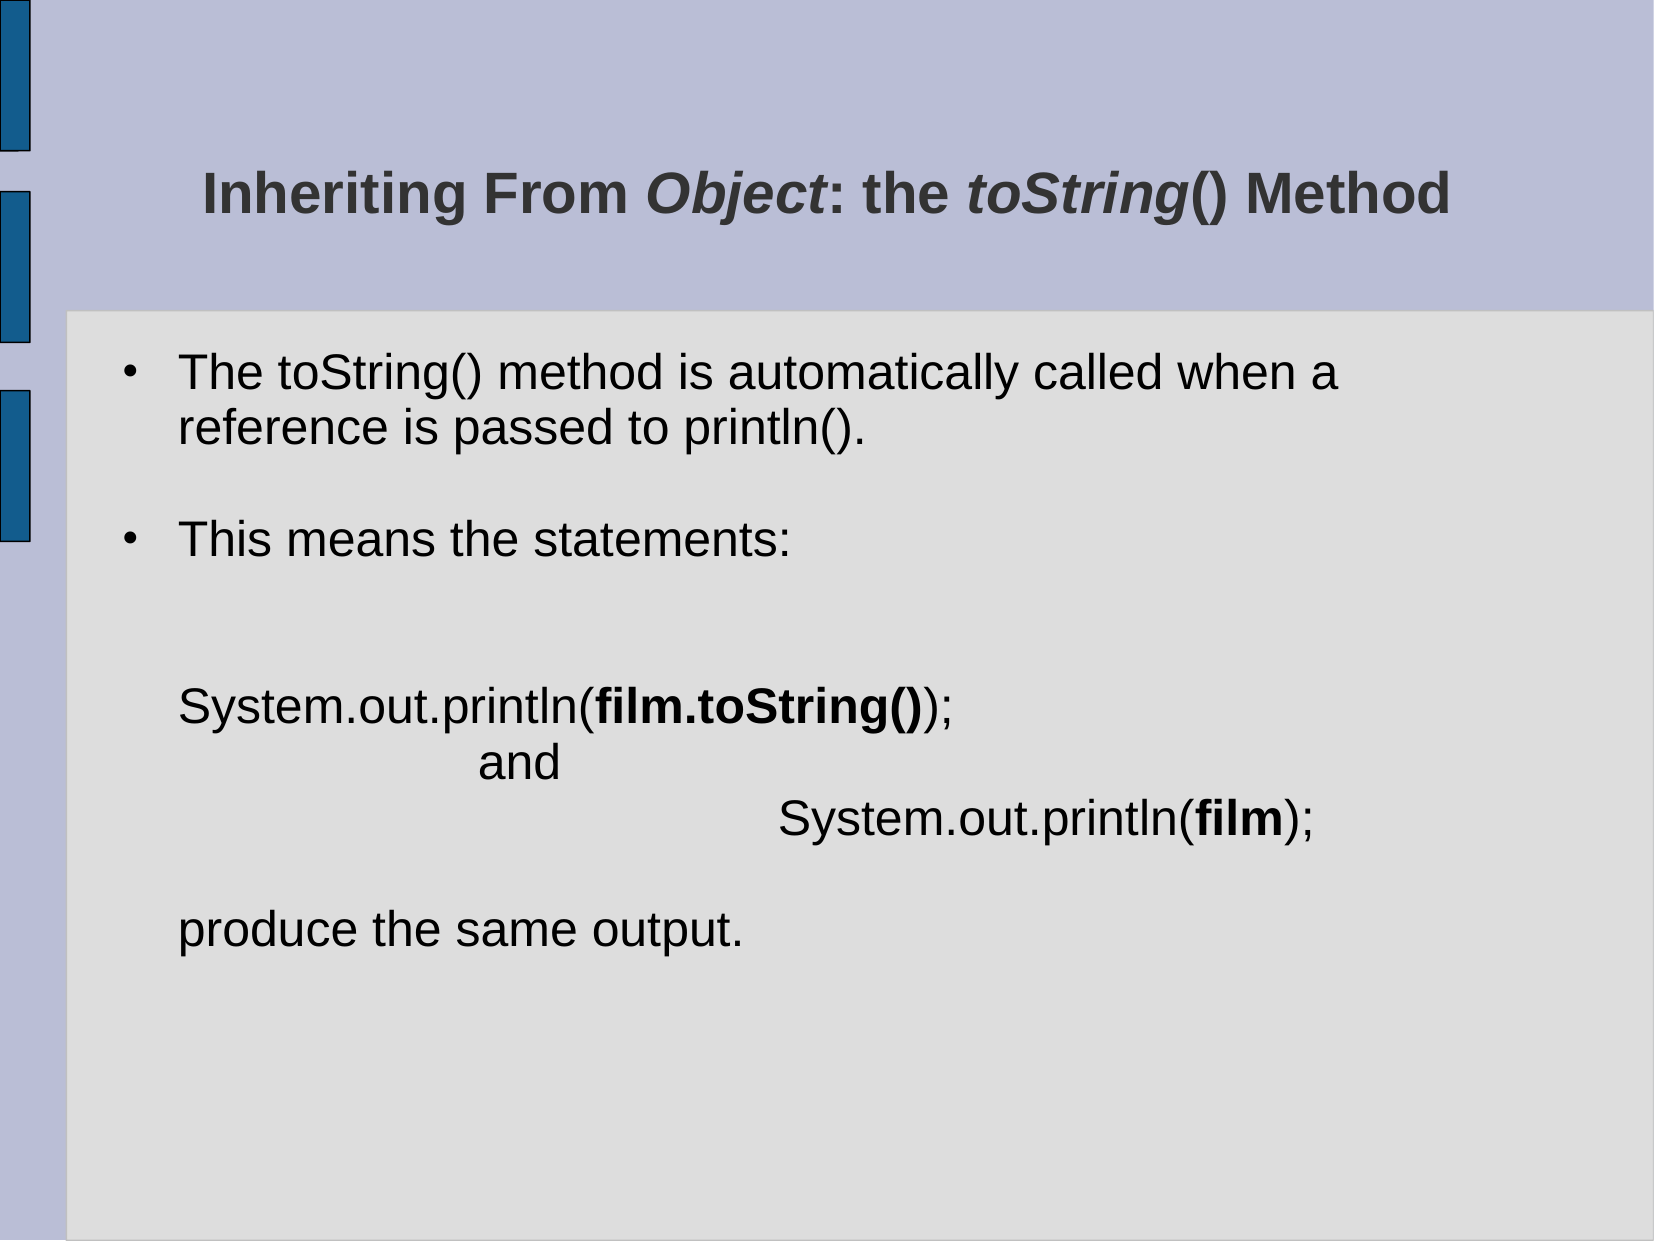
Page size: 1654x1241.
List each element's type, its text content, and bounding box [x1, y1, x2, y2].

title Inheriting From Object: the toString() Method [121, 90, 1534, 298]
list The toString() method is automatically called when a reference is passed to println(). This means the statements: System.out.println(film.toString()); and System.out.println(film); produce the same output. [121, 344, 1534, 1126]
